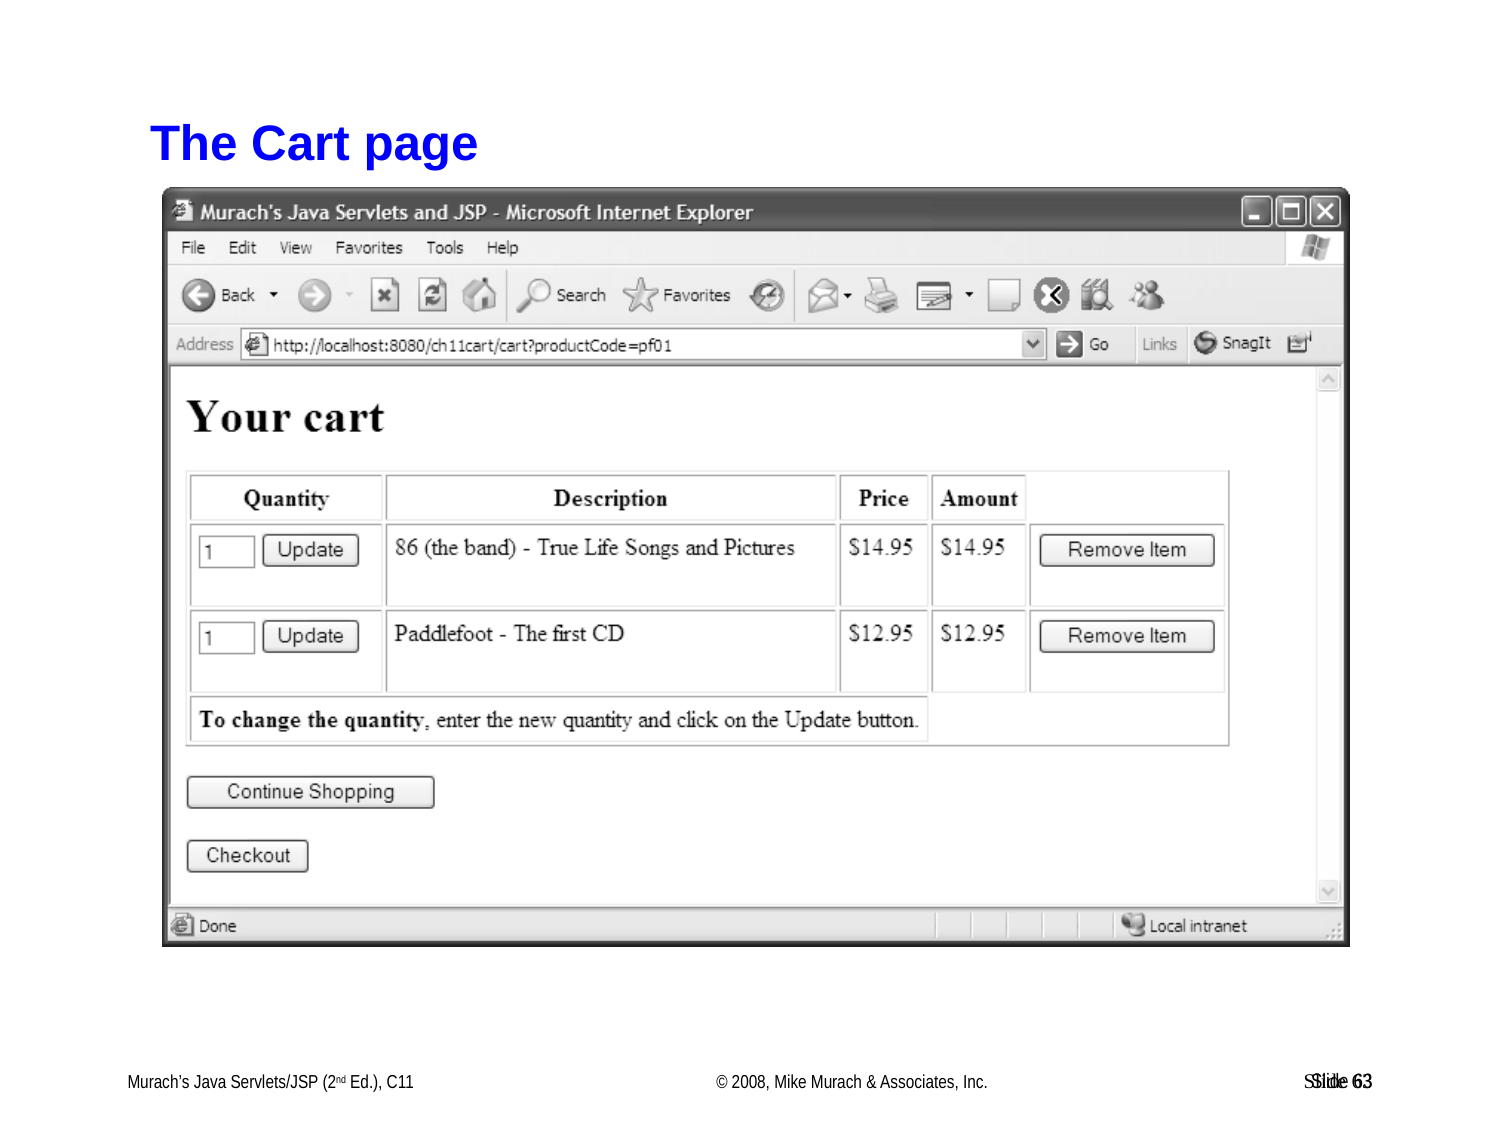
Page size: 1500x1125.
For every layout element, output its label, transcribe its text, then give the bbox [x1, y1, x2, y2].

picture [162, 187, 1351, 947]
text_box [149, 112, 1352, 190]
footer © 2008, Mike Murach & Associates, Inc. [650, 1025, 1055, 1100]
slide_number Murach’s Java Servlets/JSP (2nd Ed.), C11 [112, 1025, 600, 1100]
text_box Slide 63 [1074, 1024, 1388, 1100]
